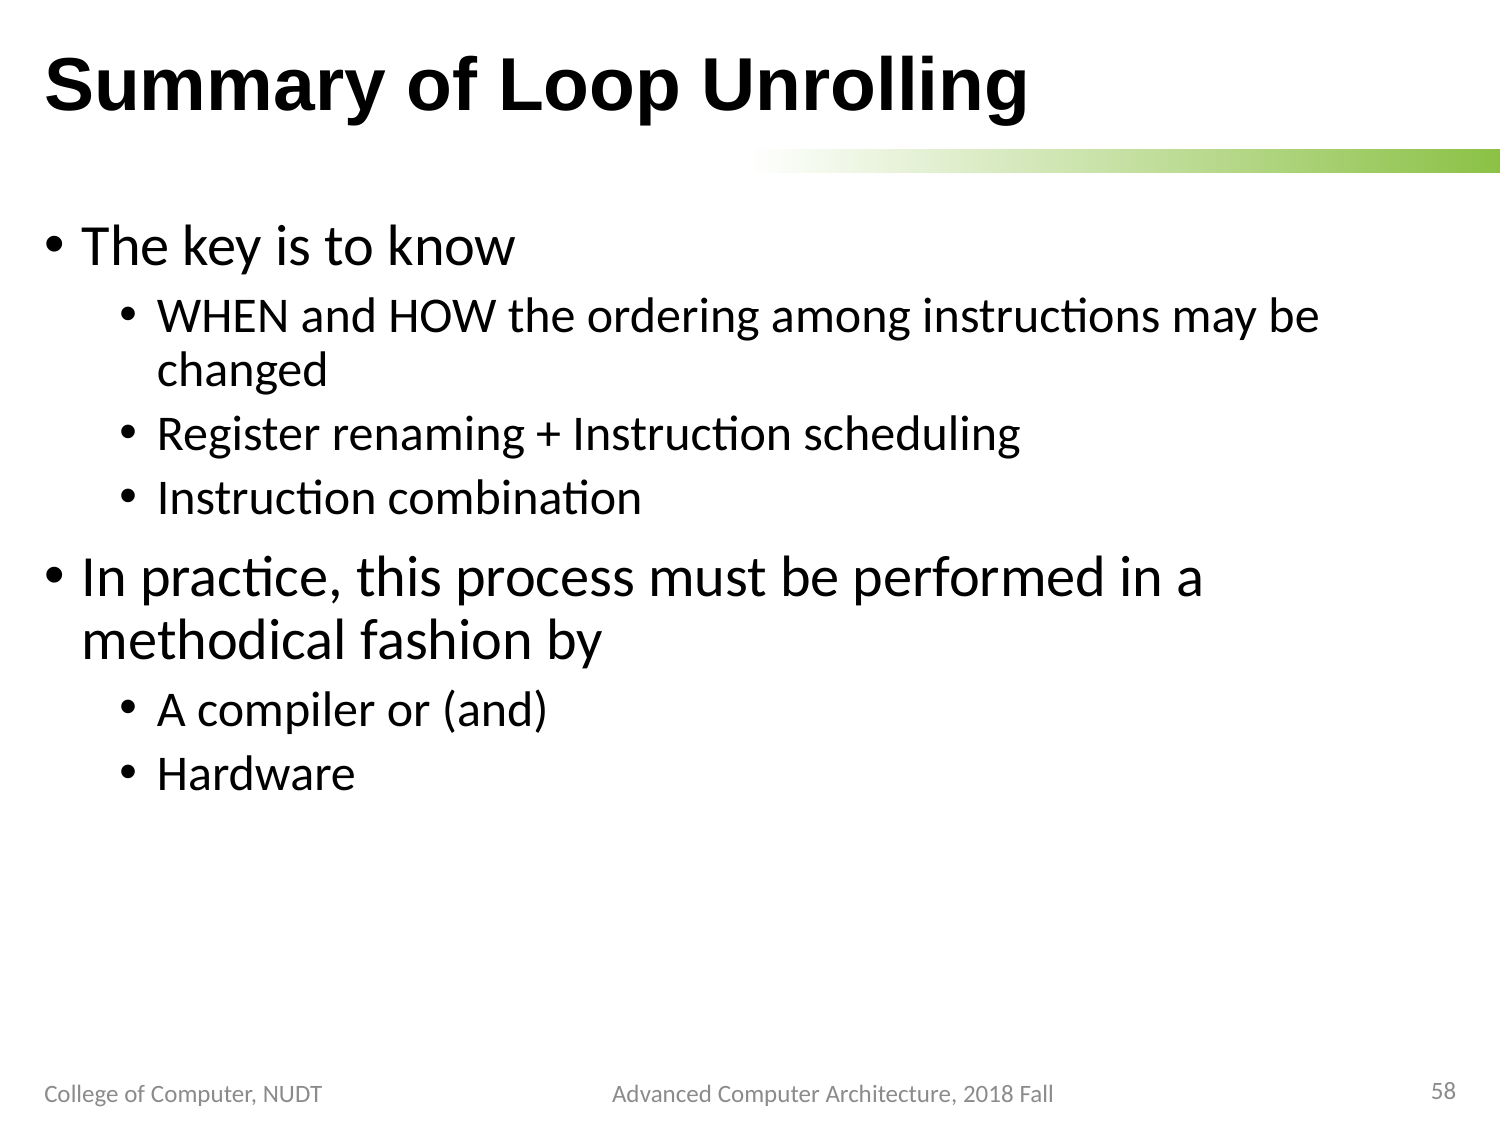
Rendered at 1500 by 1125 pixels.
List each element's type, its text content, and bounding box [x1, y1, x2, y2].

footer Advanced Computer Architecture, 2018 Fall [491, 1067, 1176, 1123]
slide_number 58 [1317, 1059, 1472, 1120]
list The key is to know WHEN and HOW the ordering among instructions may be changed Register renaming + Instruction scheduling Instruction combination In practice, this process must be performed in a methodical fashion by A compiler or (and) Hardware [29, 208, 1471, 1067]
title Summary of Loop Unrolling [29, 22, 1471, 150]
slide_number College of Computer, NUDT [29, 1067, 367, 1123]
